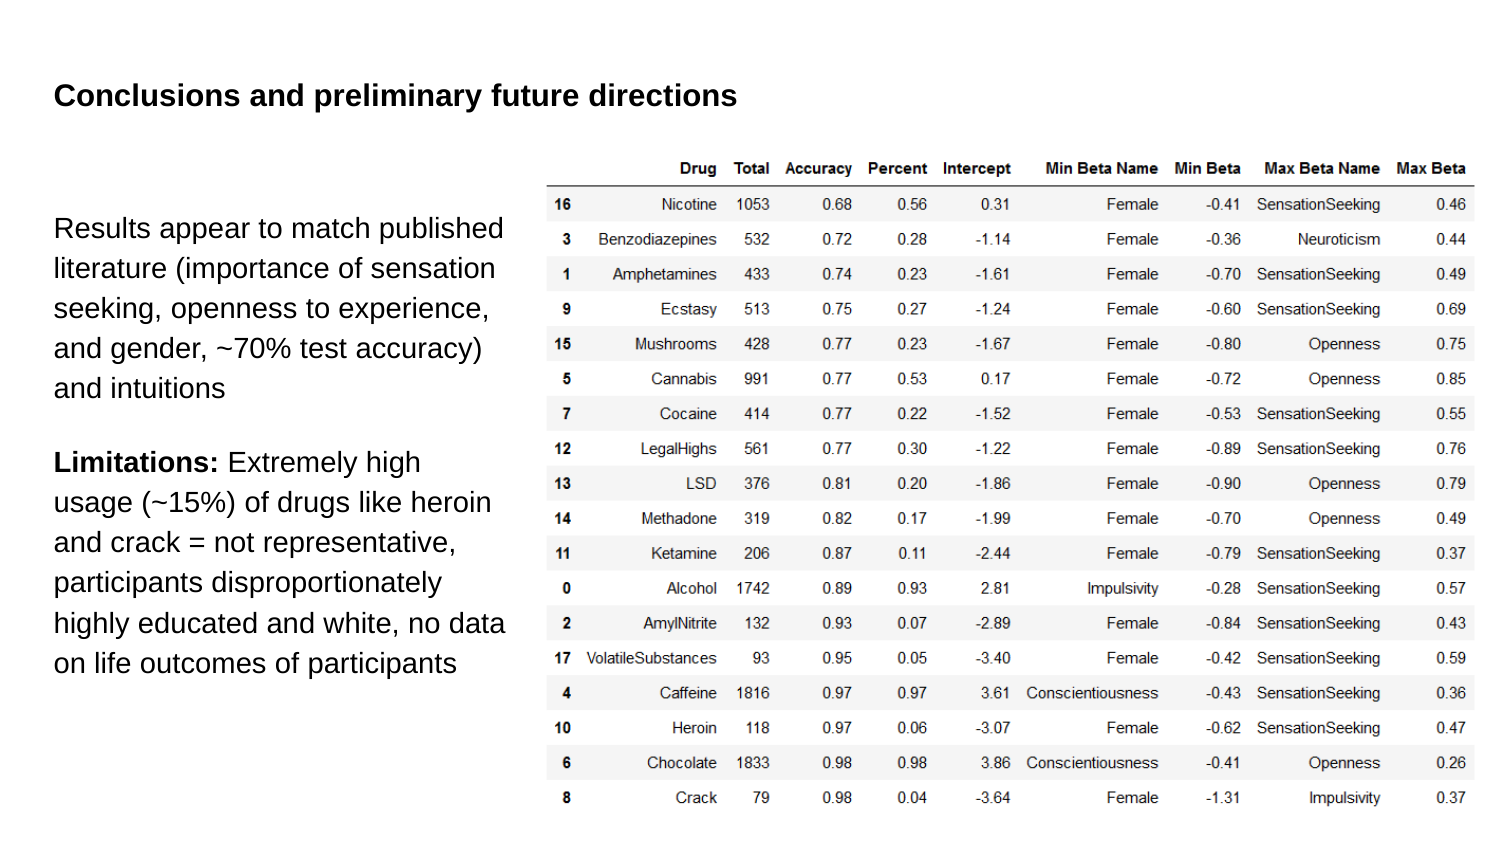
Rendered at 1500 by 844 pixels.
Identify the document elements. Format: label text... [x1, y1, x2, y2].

picture [534, 141, 1484, 819]
title Conclusions and preliminary future directions [38, 60, 1437, 155]
list Results appear to match published literature (importance of sensation seeking, openness to experience, and gender, ~70% test accuracy) and intuitions Limitations: Extremely high usage (~15%) of drugs like heroin and crack = not representative, participants disproportionately highly educated and white, no data on life outcomes of participants [38, 189, 523, 750]
